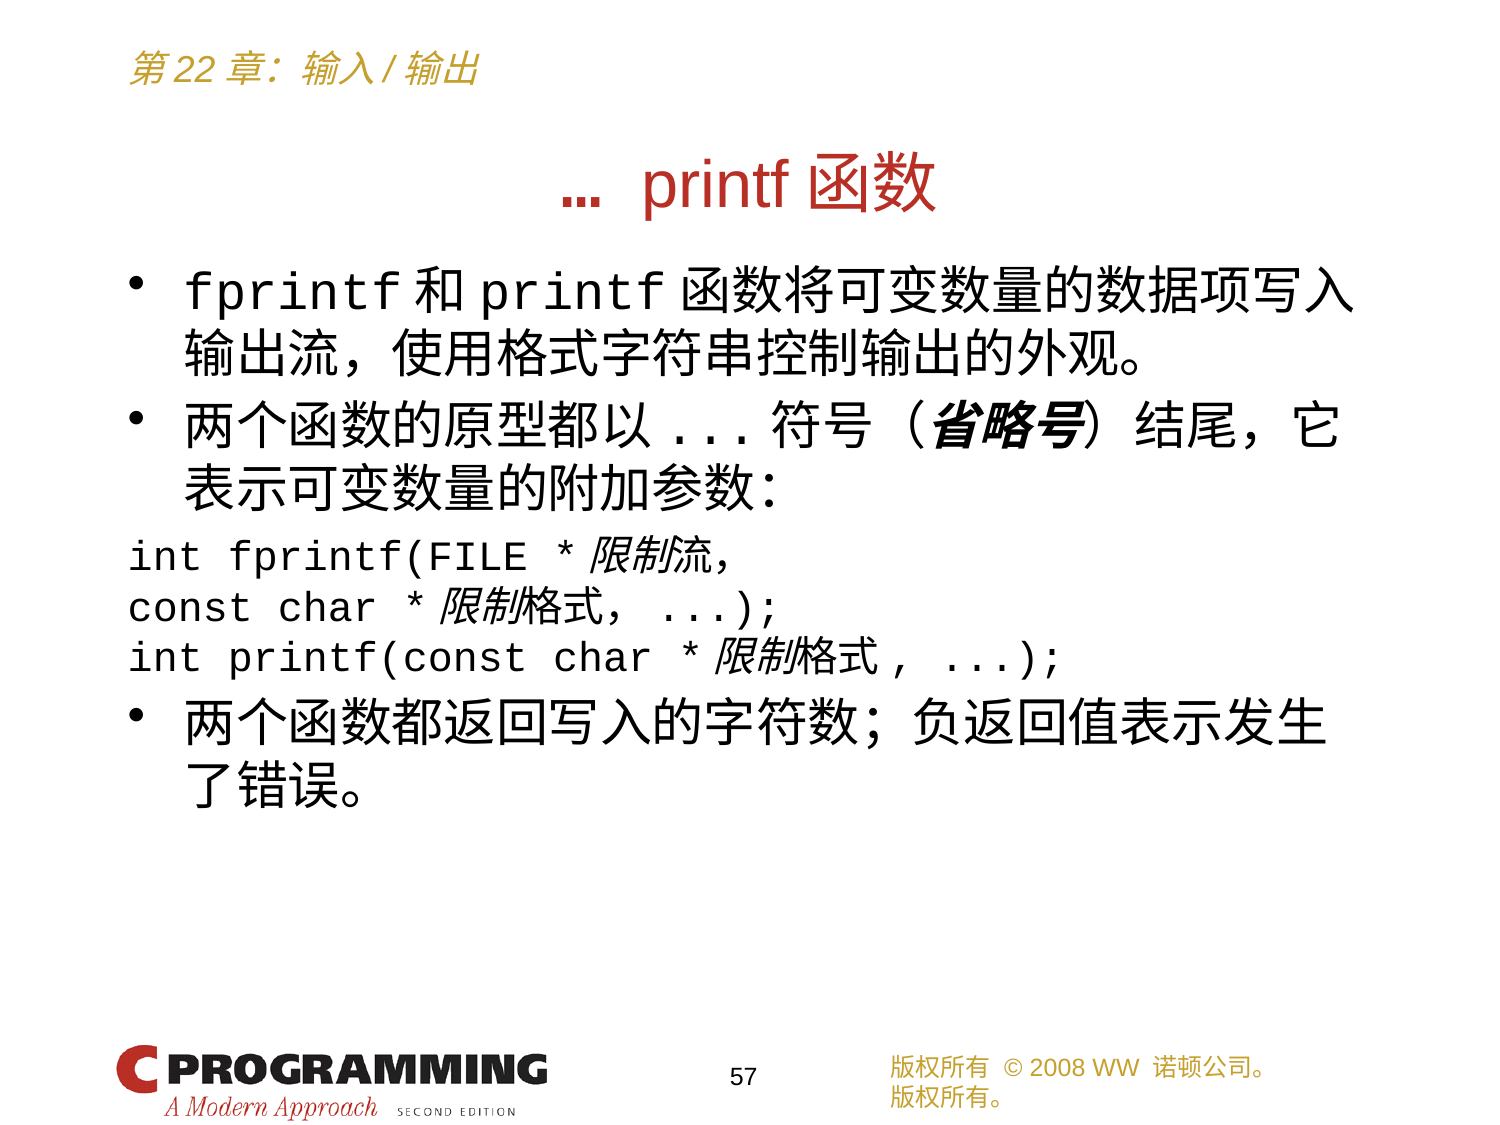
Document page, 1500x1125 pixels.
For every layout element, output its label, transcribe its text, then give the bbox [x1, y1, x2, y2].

footer 版权所有 © 2008 WW 诺顿公司。 版权所有。 [874, 1043, 1388, 1119]
list fprintf和printf函数将可变数量的数据项写入输出流，使用格式字符串控制输出的外观。 两个函数的原型都以...符号（省略号）结尾，它表示可变数量的附加参数： int fprintf(FILE *限制流， const char *限制格式，...); int printf(const char *限制格式, ...); 两个函数都返回写入的字符数；负返回值表示发生了错误。 [112, 249, 1388, 1038]
picture [112, 1041, 550, 1123]
title … printf函数 [112, 125, 1388, 238]
slide_number 57 [687, 1049, 801, 1101]
